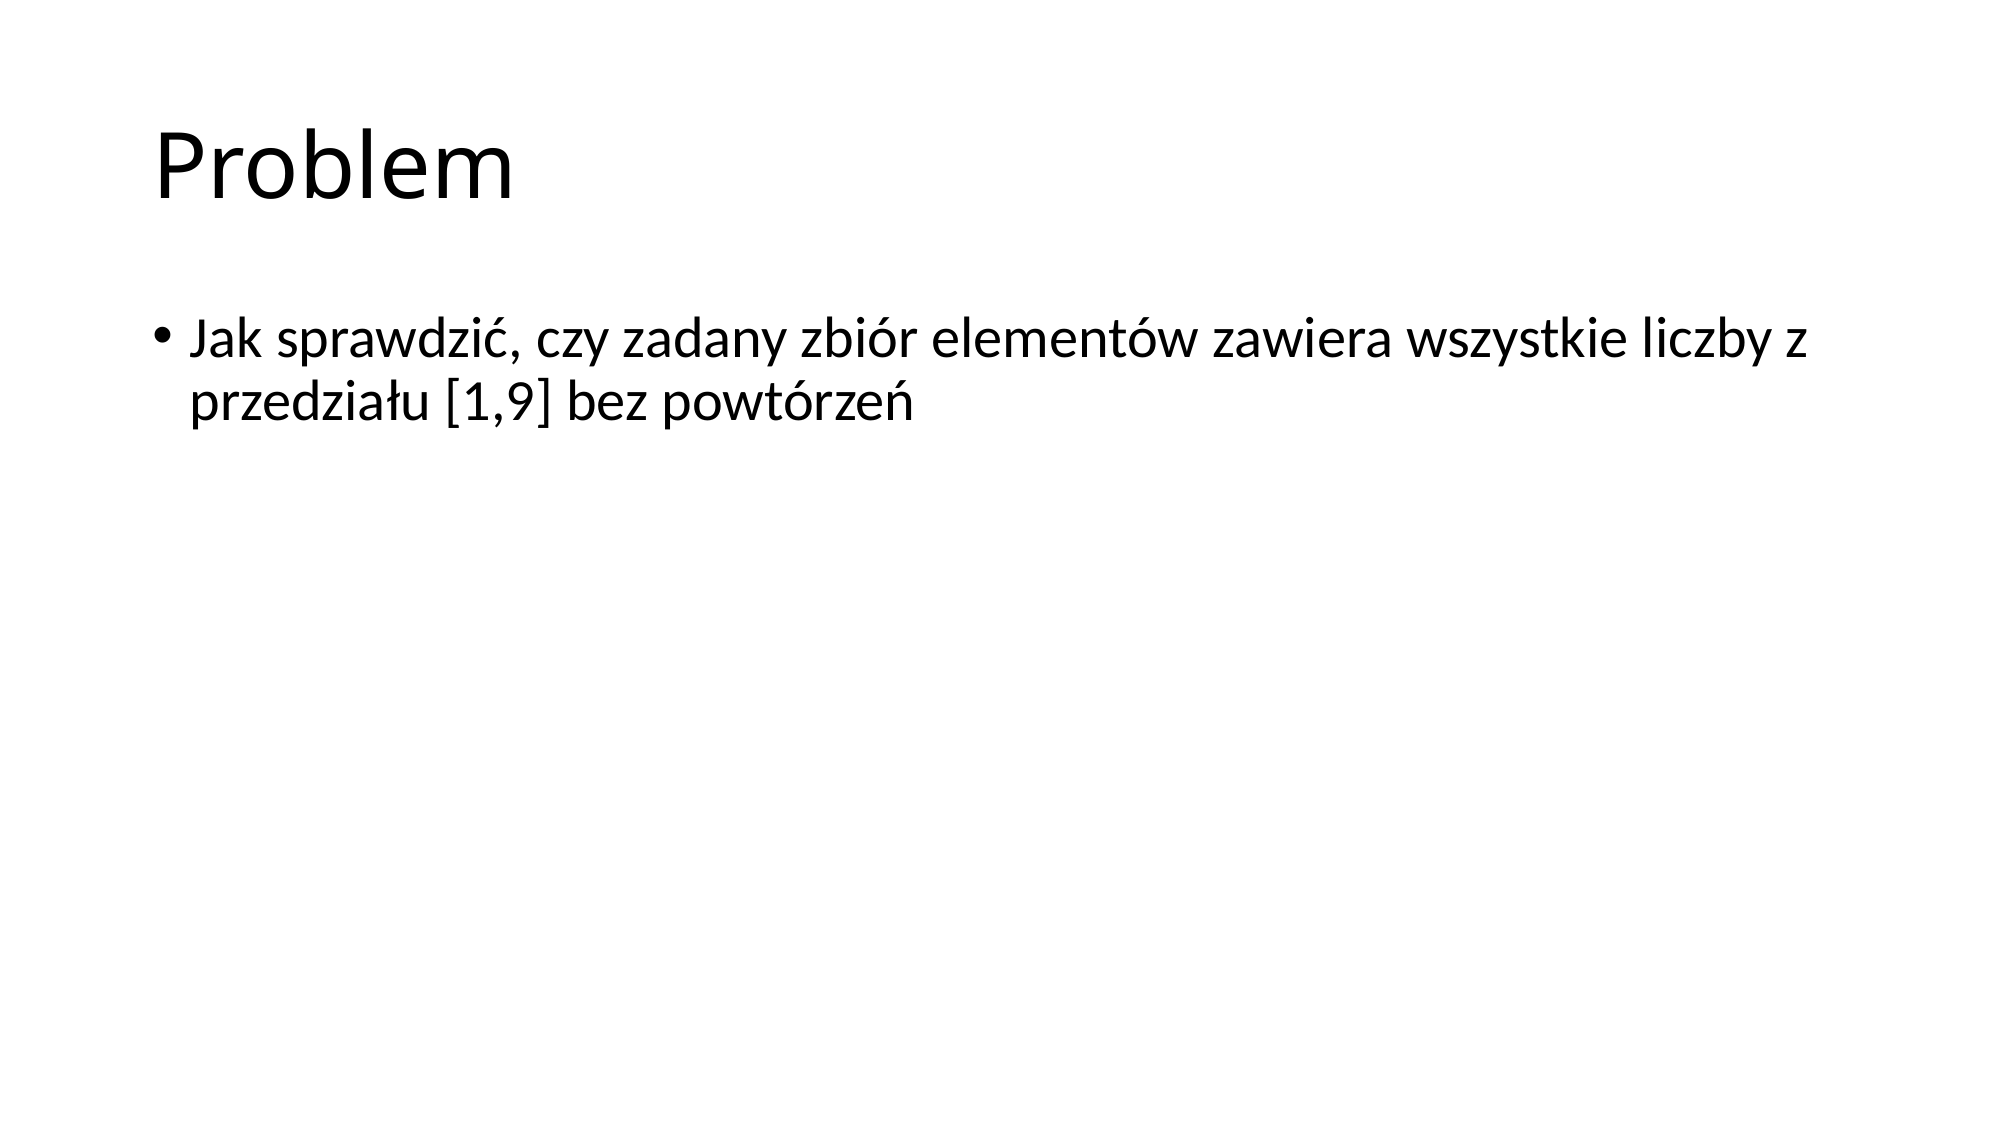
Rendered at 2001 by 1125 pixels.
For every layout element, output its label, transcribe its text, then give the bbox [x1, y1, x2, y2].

list Jak sprawdzić, czy zadany zbiór elementów zawiera wszystkie liczby z przedziału [1,9] bez powtórzeń [137, 299, 1863, 1014]
title Problem [137, 59, 1863, 278]
